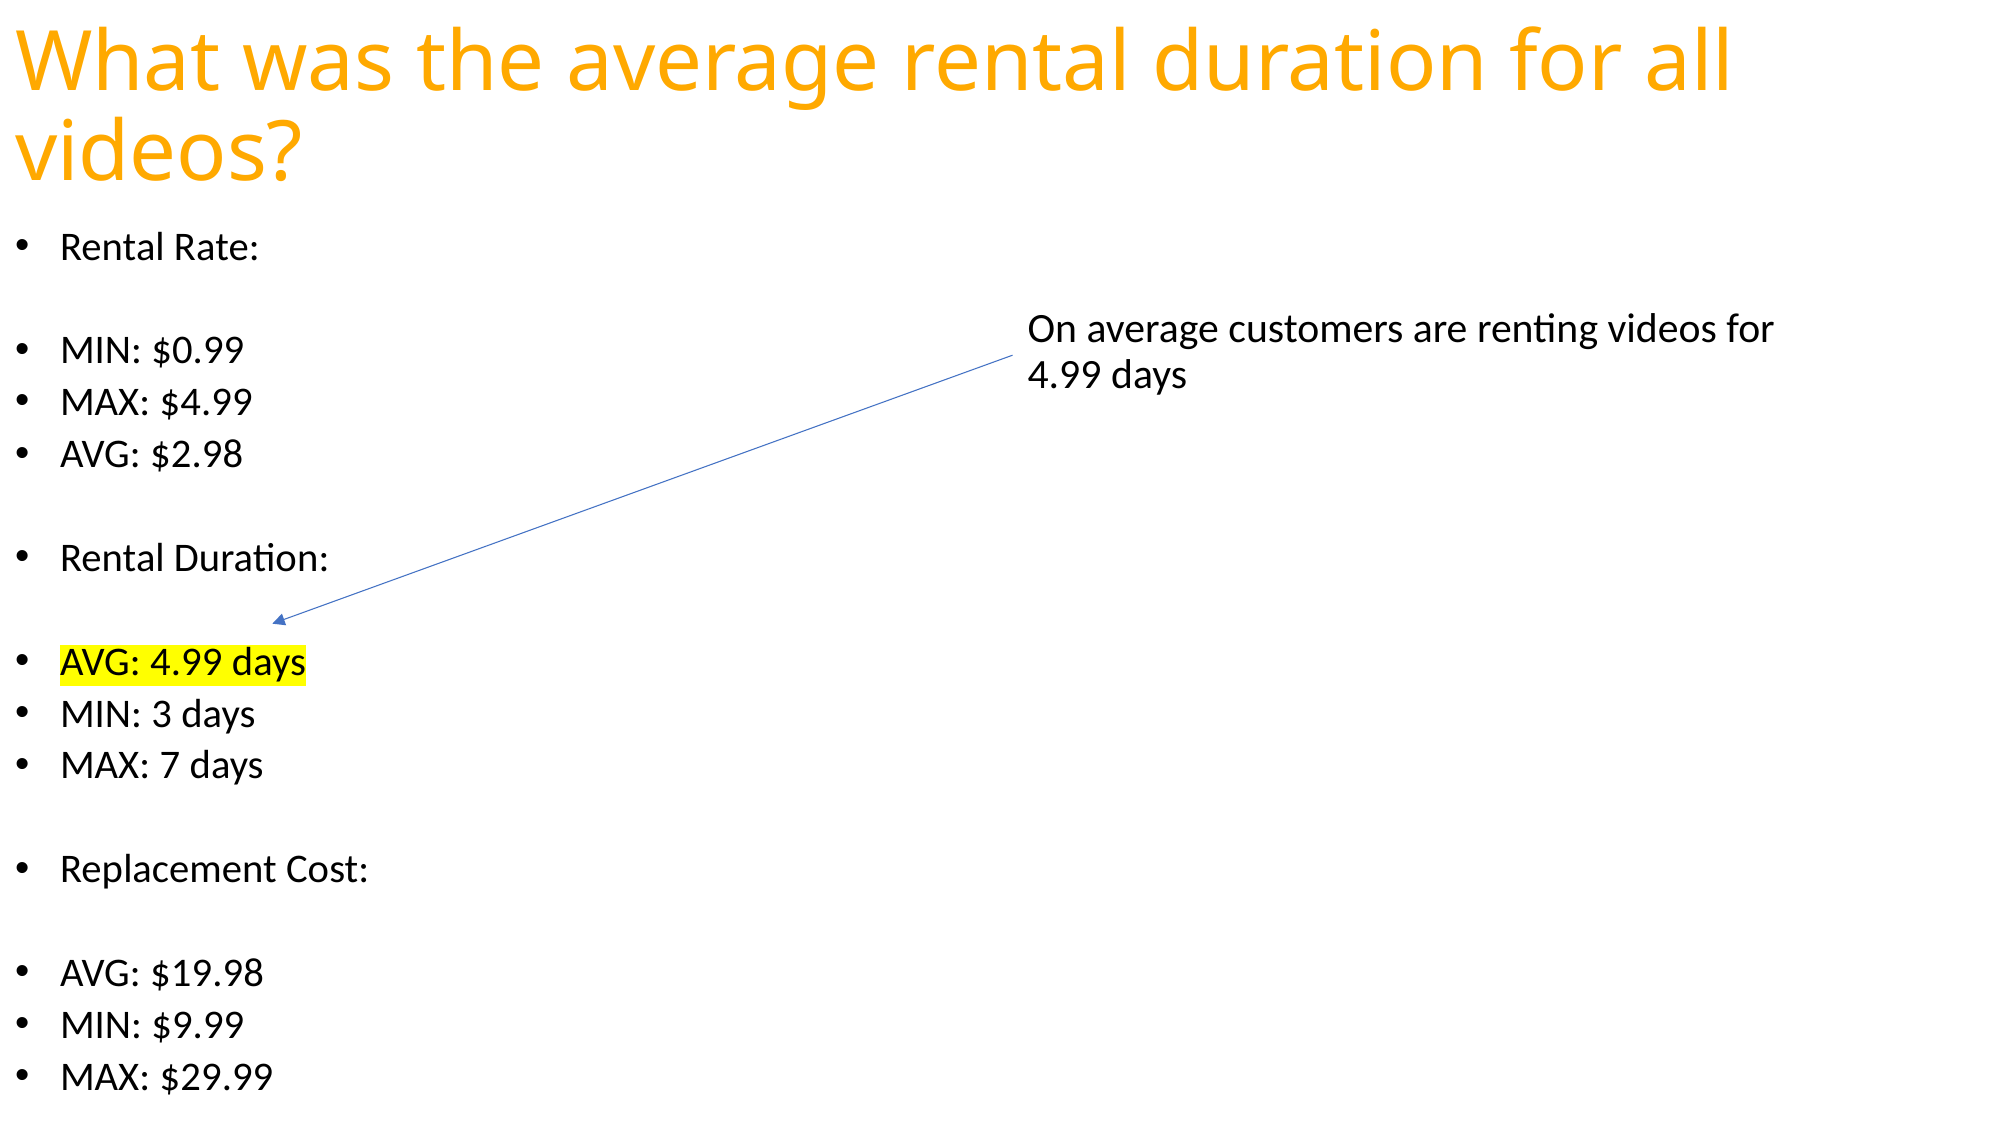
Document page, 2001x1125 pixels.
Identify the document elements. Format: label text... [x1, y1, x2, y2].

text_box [272, 355, 1013, 624]
list Rental Rate: MIN: $0.99 MAX: $4.99 AVG: $2.98 Rental Duration: AVG: 4.99 days MIN: 3 days MAX: 7 days Replacement Cost: AVG: $19.98 MIN: $9.99 MAX: $29.99 [0, 217, 988, 1125]
list On average customers are renting videos for 4.99 days [1012, 299, 1863, 1014]
title What was the average rental duration for all videos? [0, 0, 2000, 218]
